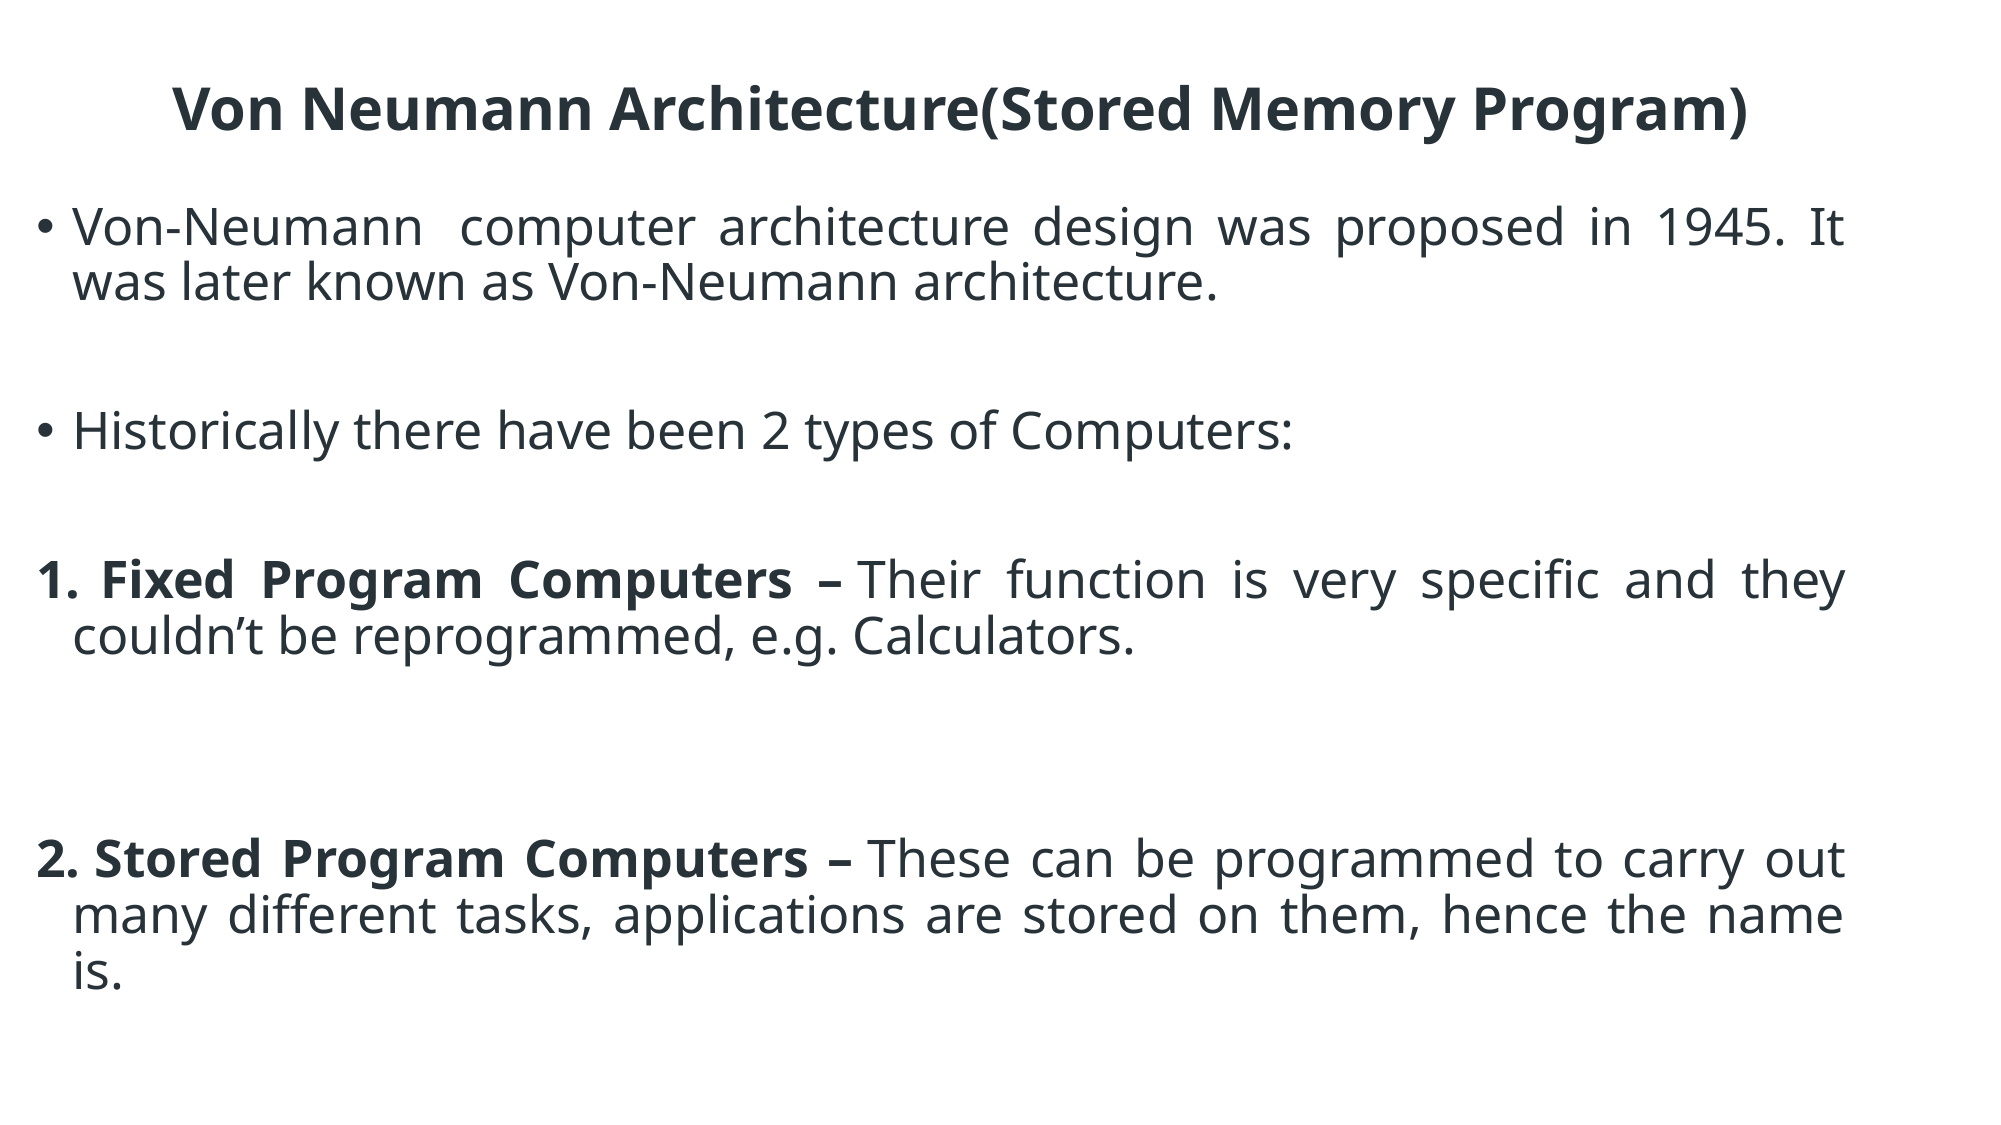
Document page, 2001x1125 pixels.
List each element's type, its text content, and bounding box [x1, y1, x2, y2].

list Von-Neumann computer architecture design was proposed in 1945. It was later known as Von-Neumann architecture. Historically there have been 2 types of Computers: Fixed Program Computers – Their function is very specific and they couldn’t be reprogrammed, e.g. Calculators. Stored Program Computers – These can be programmed to carry out many different tasks, applications are stored on them, hence the name is. [21, 192, 1863, 1014]
title Von Neumann Architecture(Stored Memory Program) [98, 46, 1824, 178]
